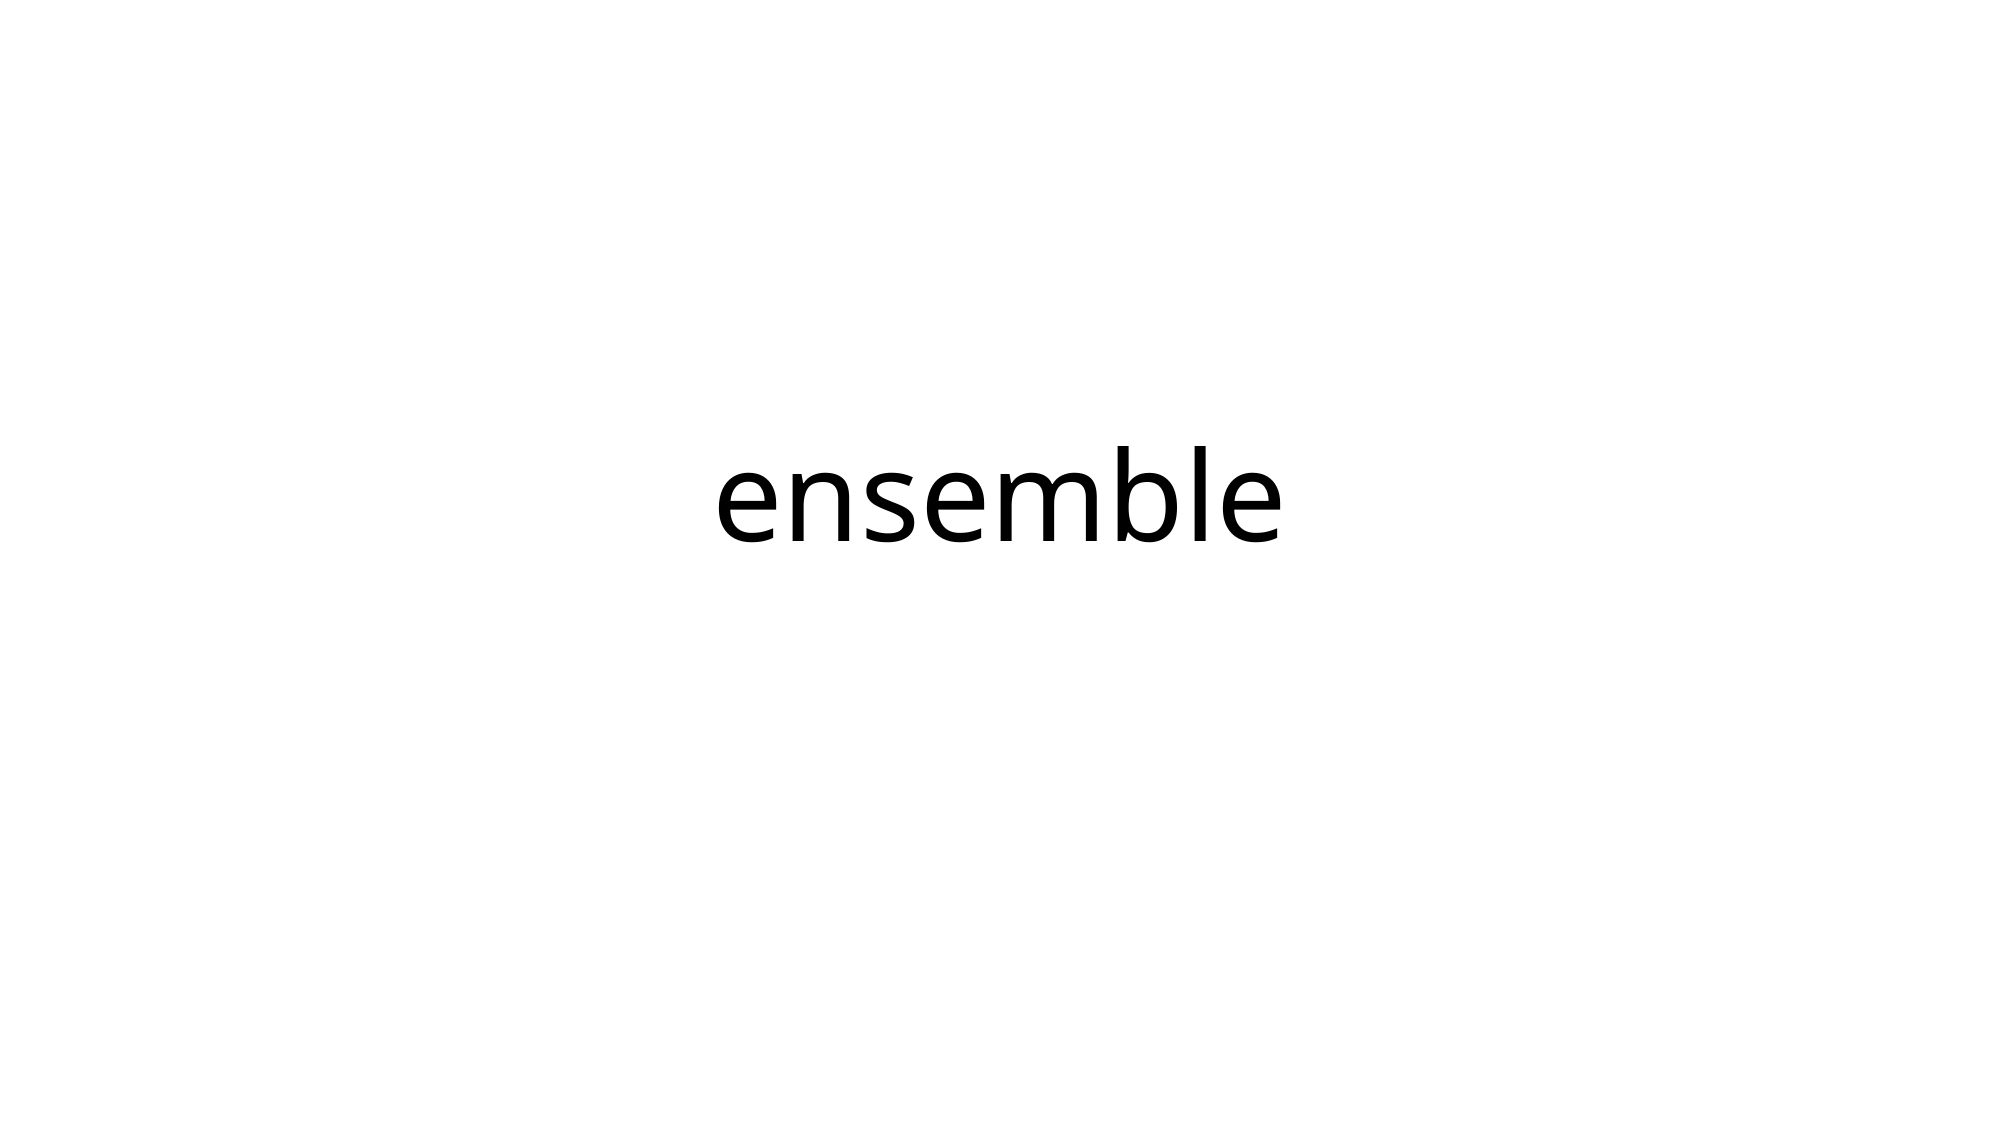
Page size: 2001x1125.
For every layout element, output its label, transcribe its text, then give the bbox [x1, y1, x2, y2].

title ensemble [249, 184, 1750, 576]
